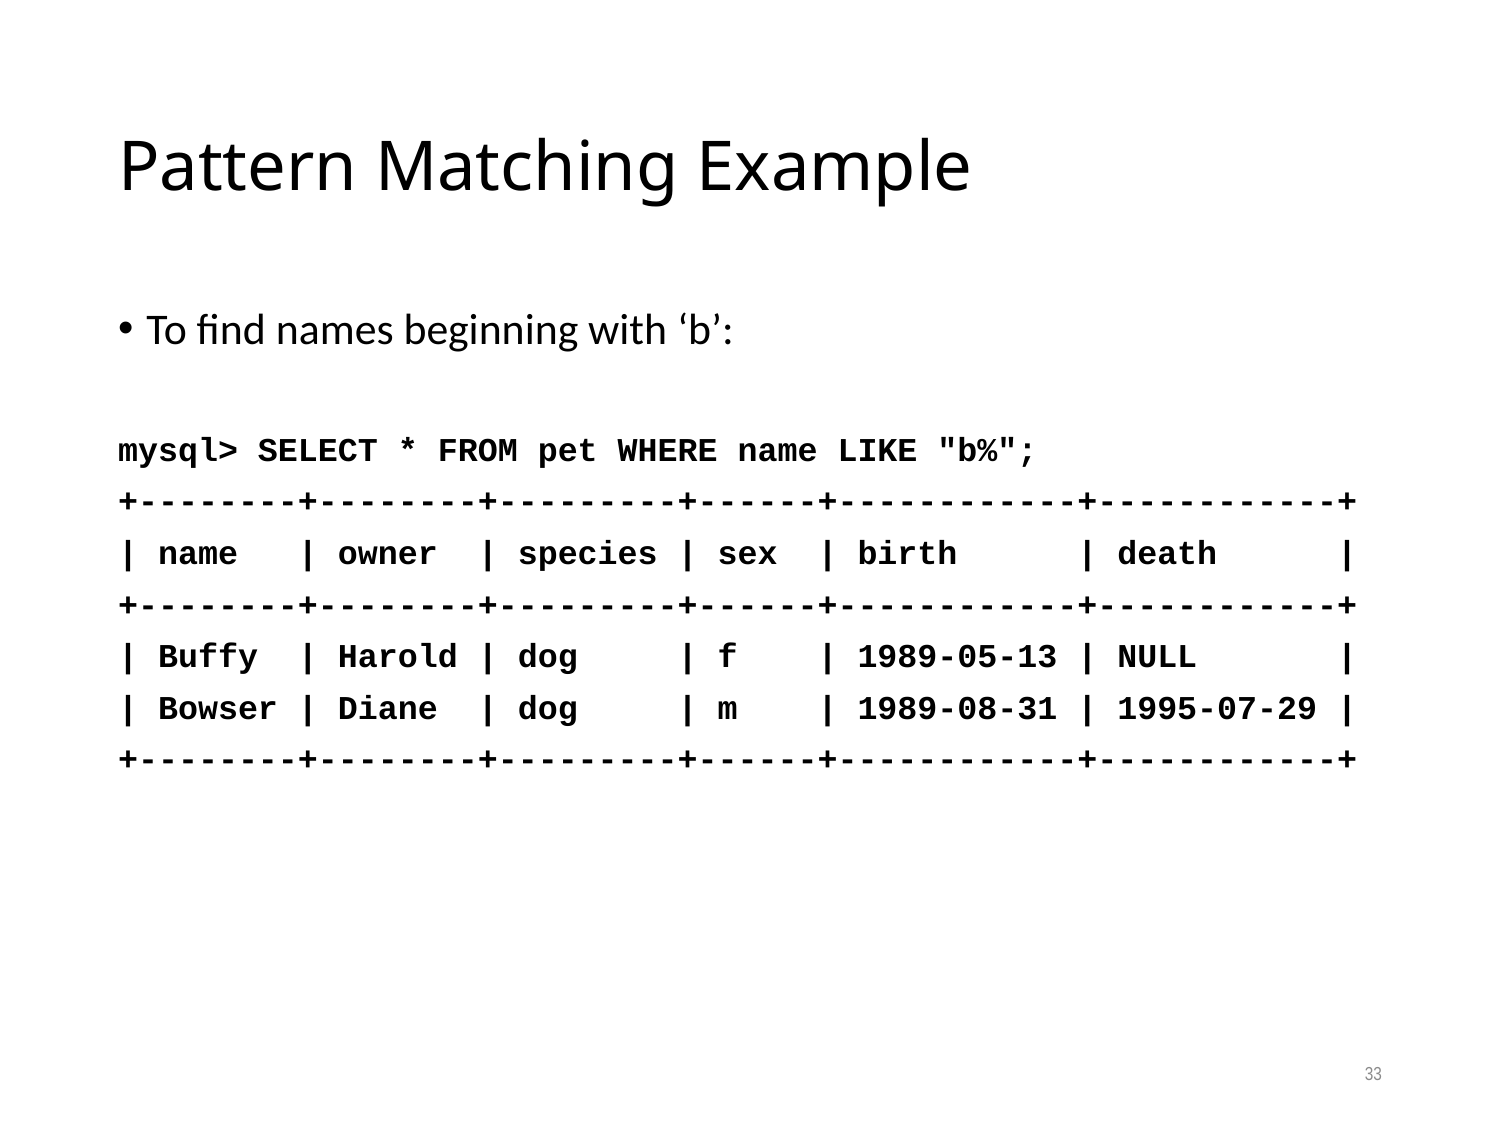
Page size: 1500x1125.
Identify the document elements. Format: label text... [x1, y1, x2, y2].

slide_number 33 [1059, 1042, 1397, 1103]
list To find names beginning with ‘b’: mysql> SELECT * FROM pet WHERE name LIKE "b%"; +--------+--------+---------+------+------------+------------+ | name | owner | species | sex | birth | death | +--------+--------+---------+------+------------+------------+ | Buffy | Harold | dog | f | 1989-05-13 | NULL | | Bowser | Diane | dog | m | 1989-08-31 | 1995-07-29 | +--------+--------+---------+------+------------+------------+ [103, 299, 1397, 1014]
title Pattern Matching Example [103, 59, 1397, 278]
